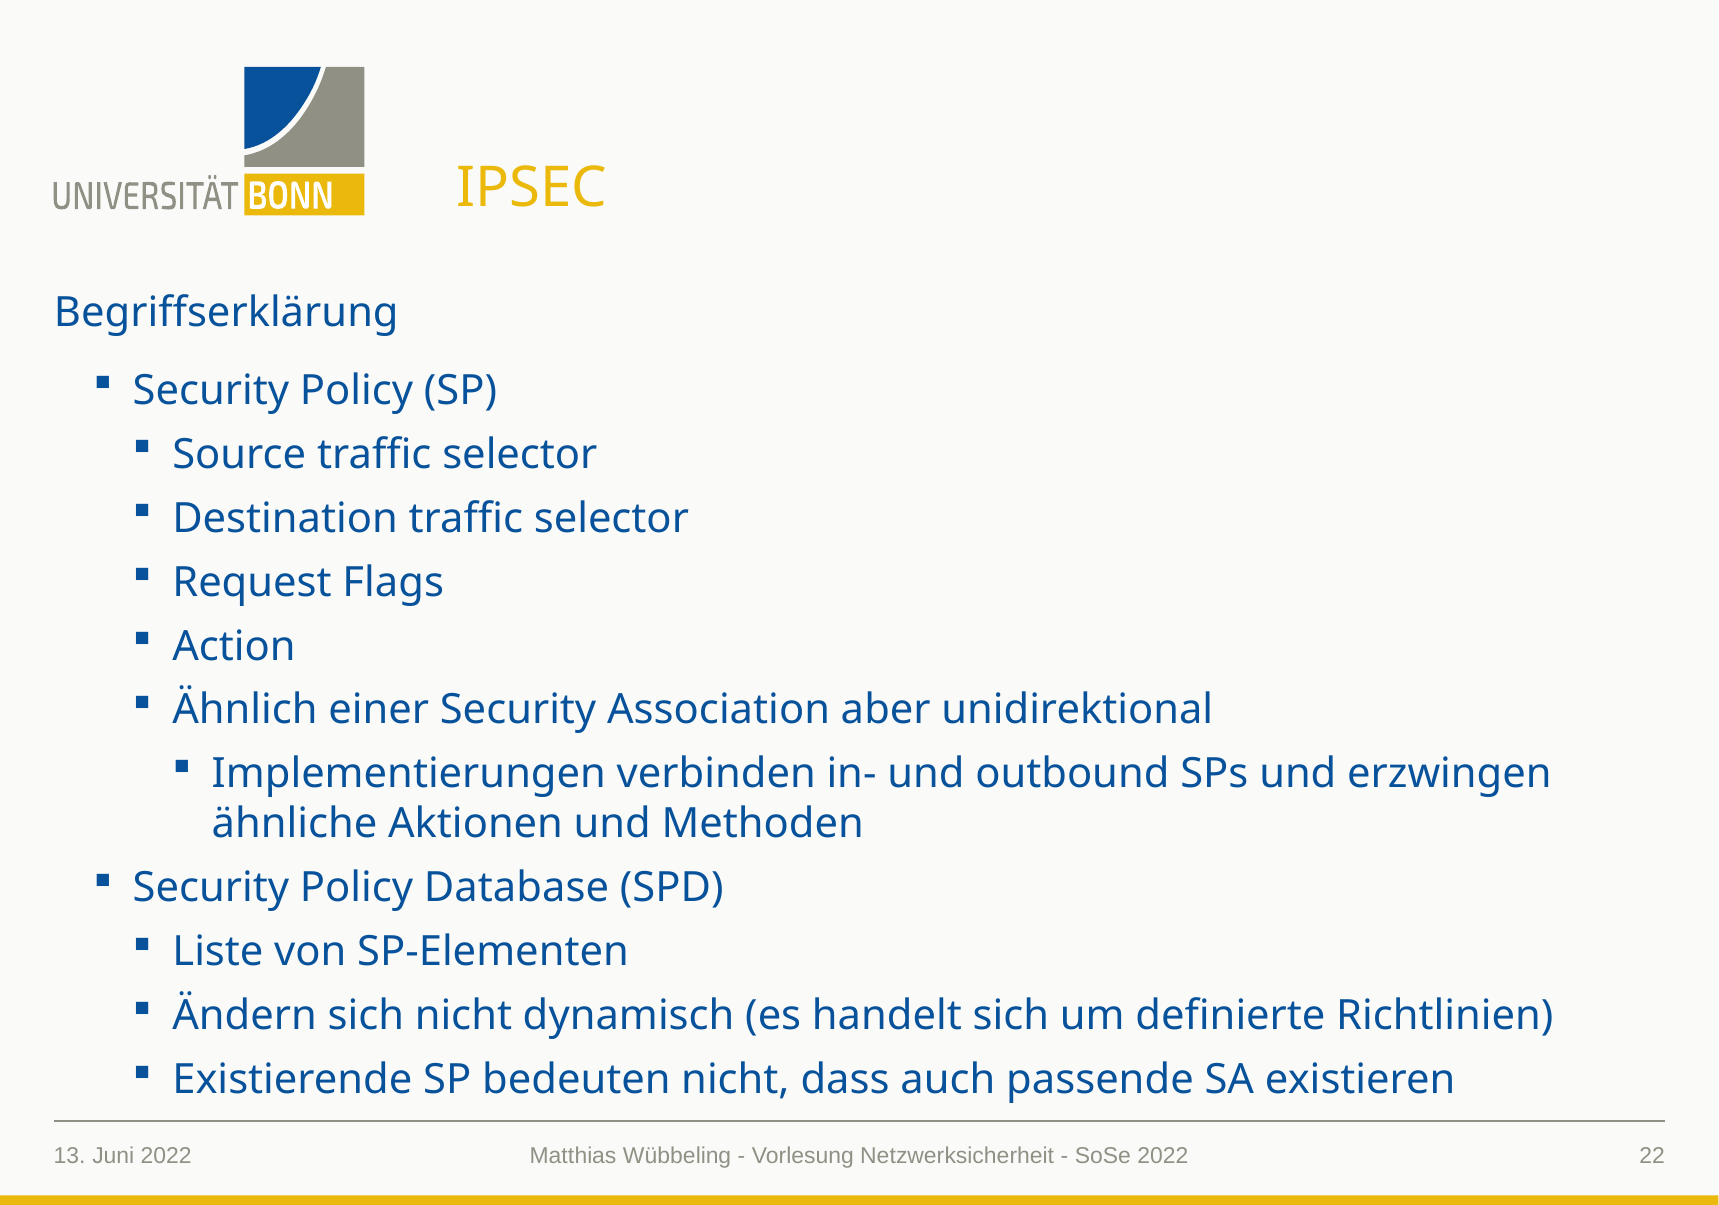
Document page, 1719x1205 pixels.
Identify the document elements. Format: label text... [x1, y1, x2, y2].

list Begriffserklärung Security Policy (SP) Source traffic selector Destination traffic selector Request Flags Action Ähnlich einer Security Association aber unidirektional Implementierungen verbinden in- und outbound SPs und erzwingen ähnliche Aktionen und Methoden Security Policy Database (SPD) Liste von SP-Elementen Ändern sich nicht dynamisch (es handelt sich um definierte Richtlinien) Existierende SP bedeuten nicht, dass auch passende SA existieren [53, 284, 1665, 1055]
slide_number 22 [1557, 1121, 1665, 1189]
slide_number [53, 1121, 215, 1189]
title IPSec [456, 67, 1665, 218]
footer Matthias Wübbeling - Vorlesung Netzwerksicherheit - SoSe 2022 [389, 1121, 1329, 1189]
